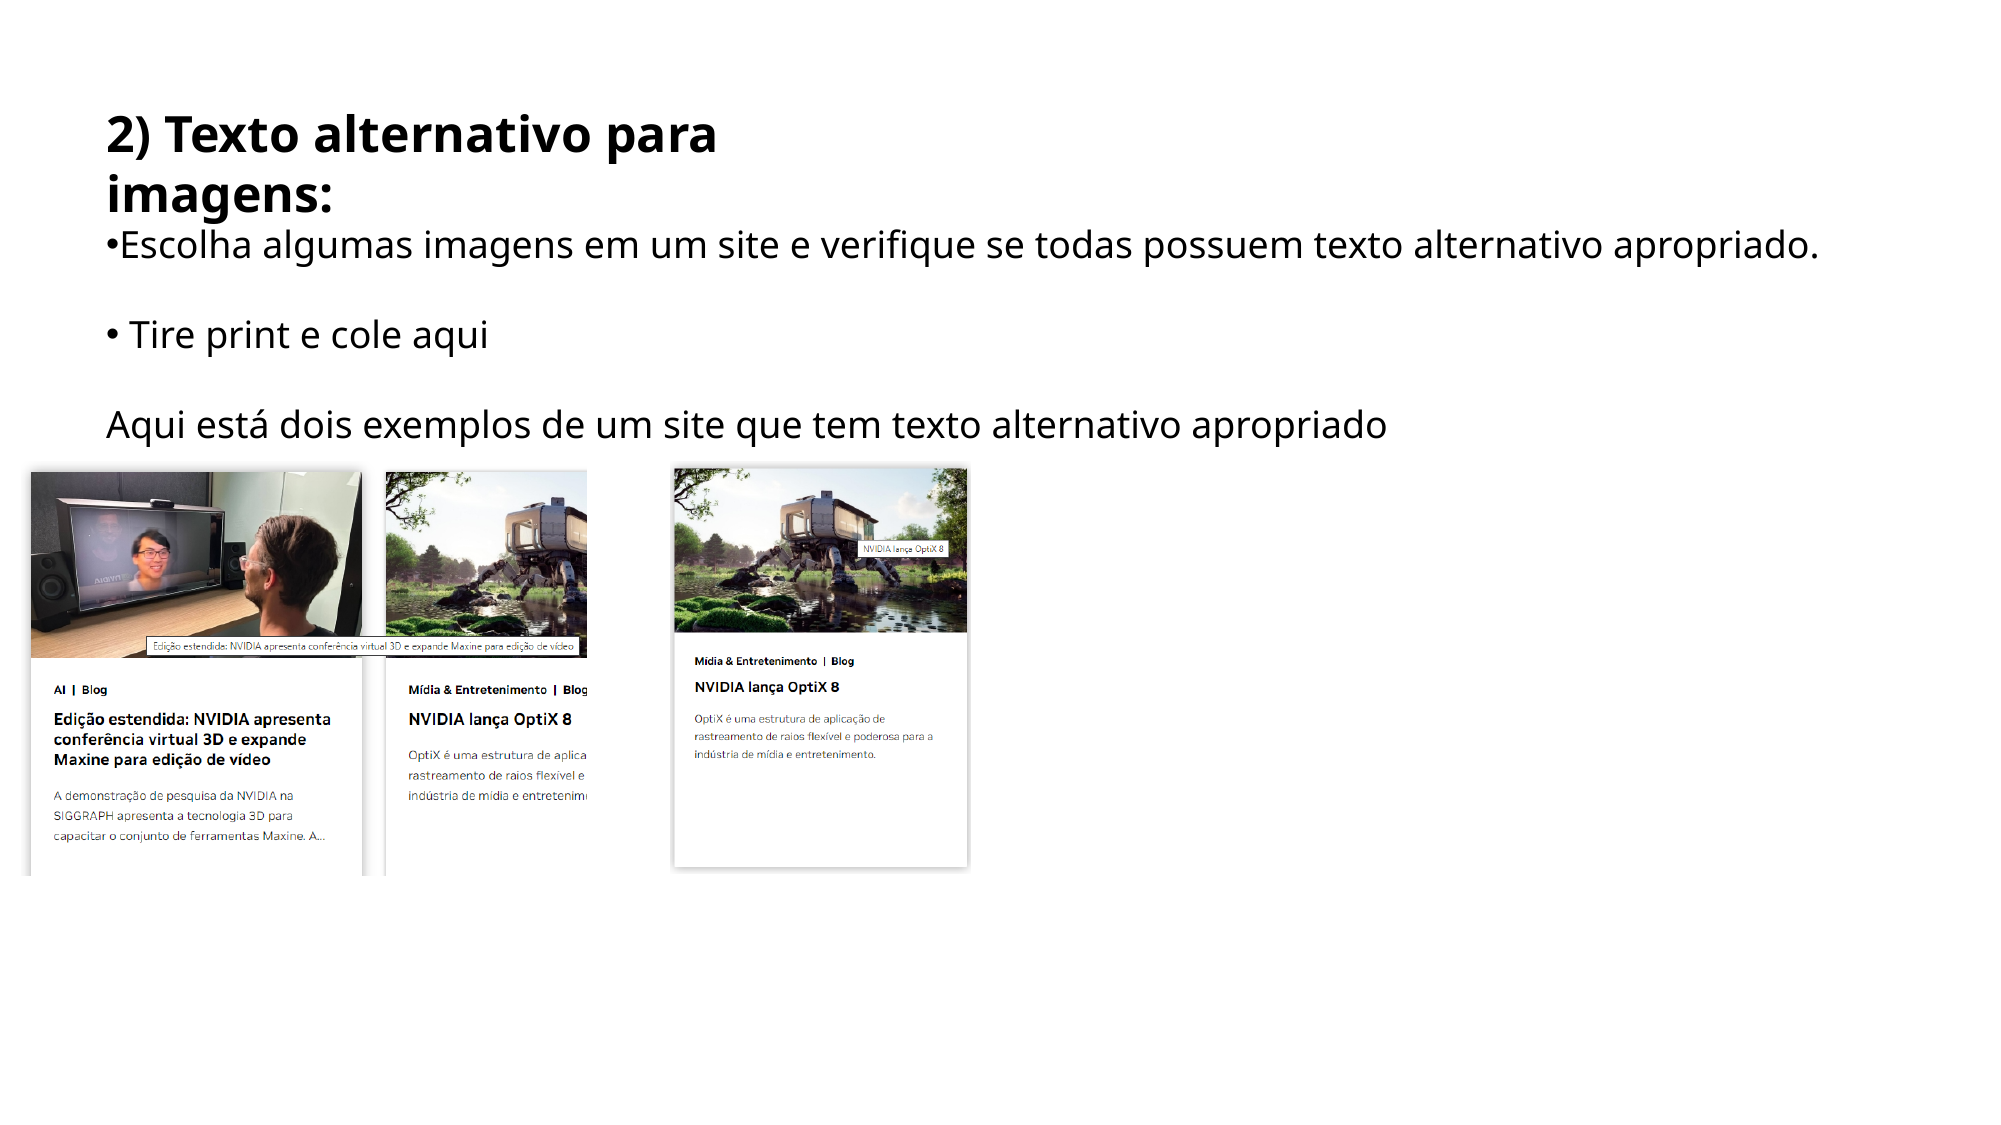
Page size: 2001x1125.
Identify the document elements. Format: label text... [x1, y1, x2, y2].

picture [21, 461, 587, 876]
picture [670, 461, 971, 874]
text_box Escolha algumas imagens em um site e verifique se todas possuem texto alternativo apropriado. Tire print e cole aqui Aqui está dois exemplos de um site que tem texto alternativo apropriado [91, 213, 1889, 633]
text_box 2) Texto alternativo para imagens: [91, 94, 971, 230]
